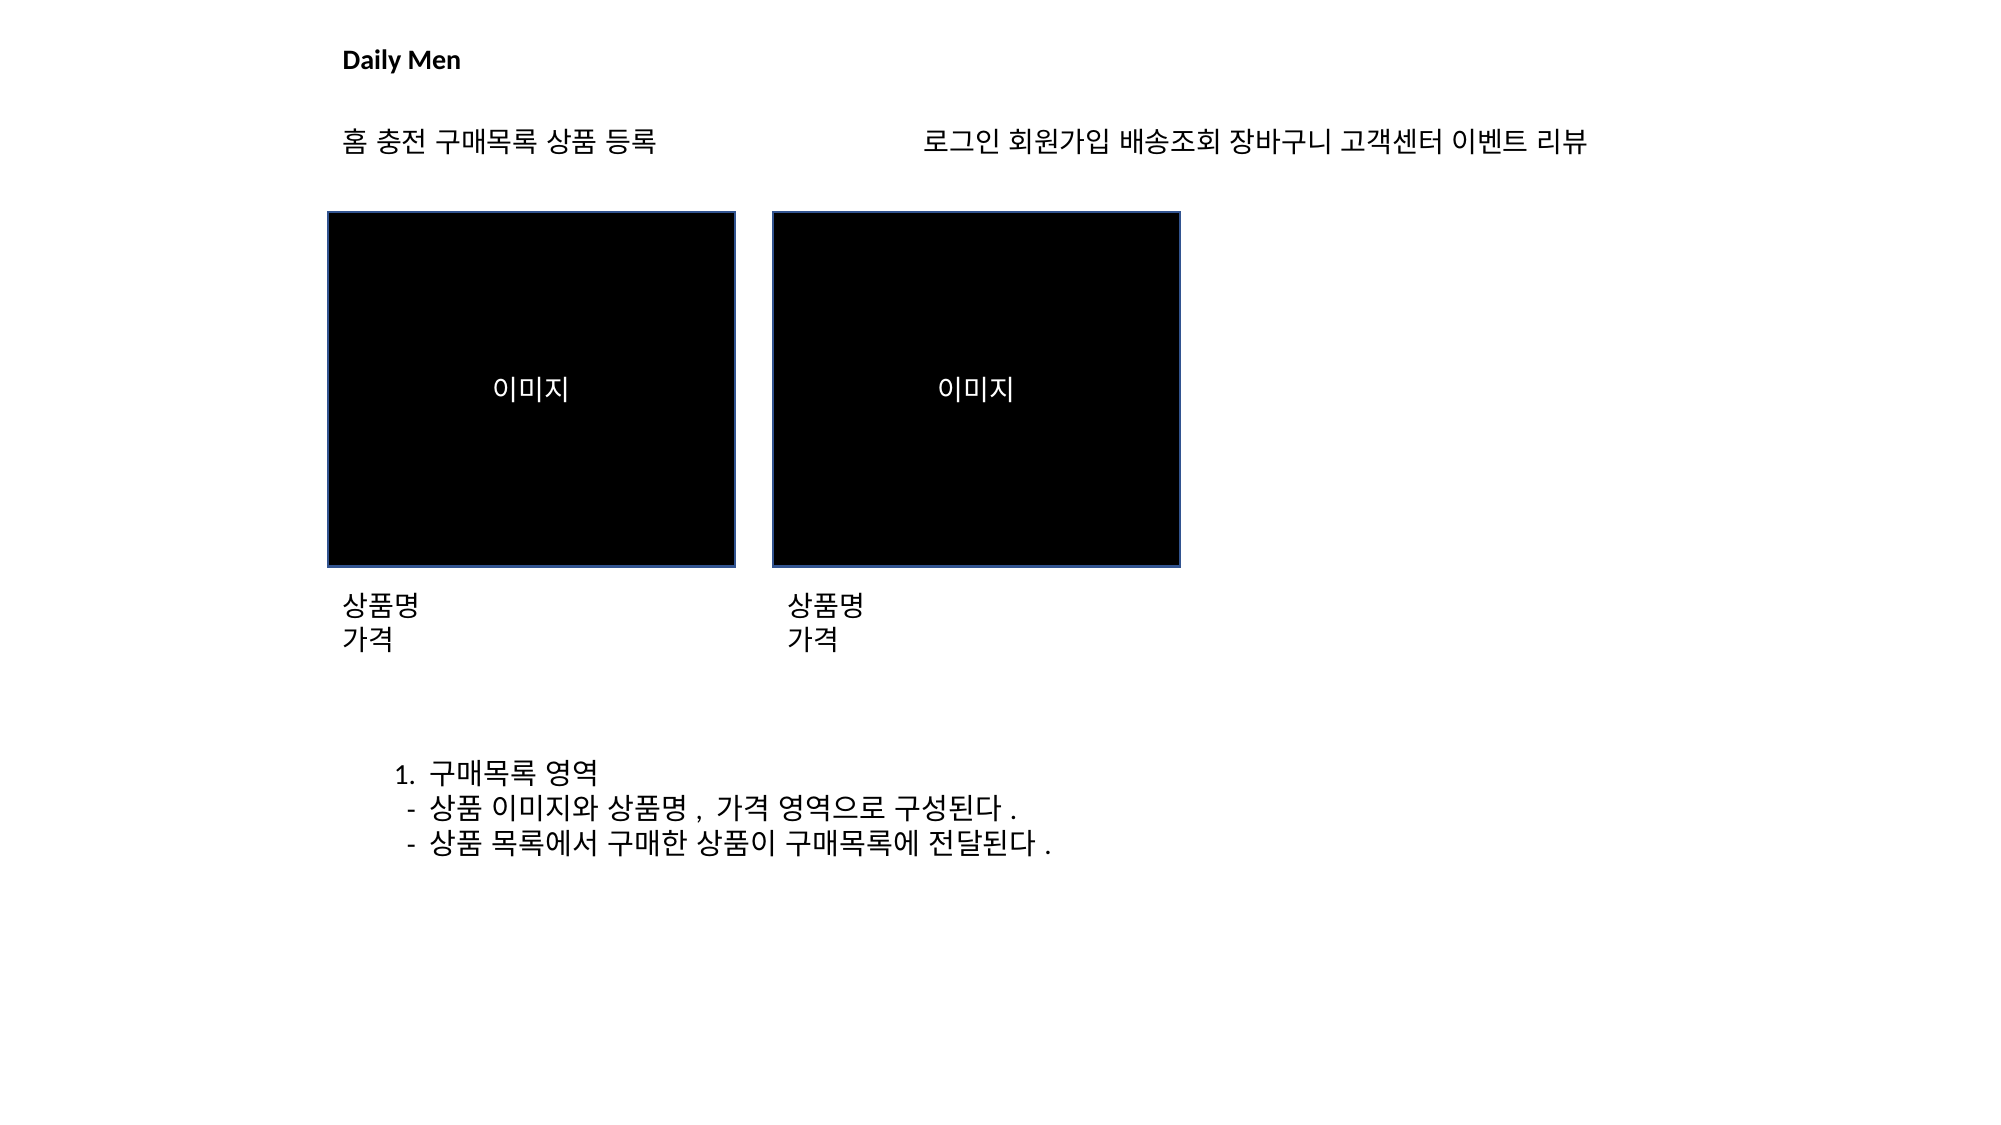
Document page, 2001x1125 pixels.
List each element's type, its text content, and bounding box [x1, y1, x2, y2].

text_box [328, 34, 1751, 167]
text_box 이미지 [772, 211, 1181, 568]
text_box 상품명 가격 [327, 580, 735, 663]
text_box 1. 구매목록 영역 - 상품 이미지와 상품명, 가격 영역으로 구성된다. - 상품 목록에서 구매한 상품이 구매목록에 전달된다. [379, 747, 1316, 868]
text_box 이미지 [327, 211, 736, 568]
text_box 상품명 가격 [773, 580, 1180, 663]
